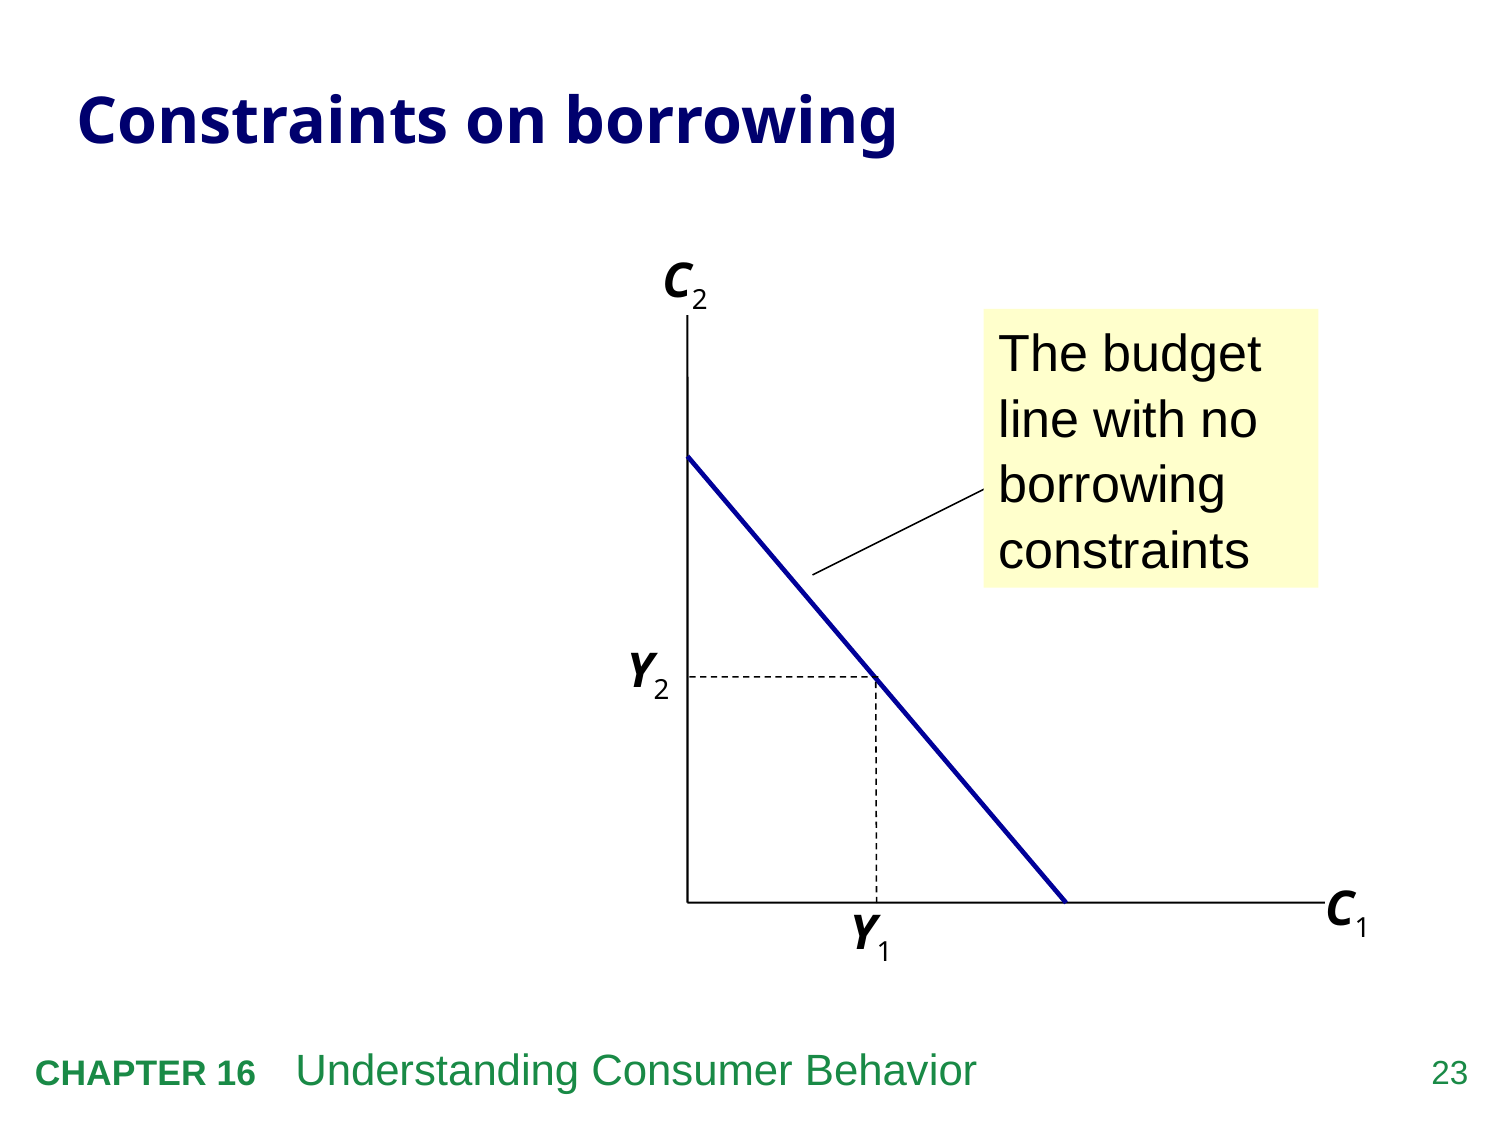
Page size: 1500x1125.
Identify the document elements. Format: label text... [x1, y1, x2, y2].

title Constraints on borrowing [76, 38, 1430, 193]
text_box Y2 [626, 639, 657, 712]
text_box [662, 249, 1388, 943]
text_box Y1 [849, 952, 913, 975]
